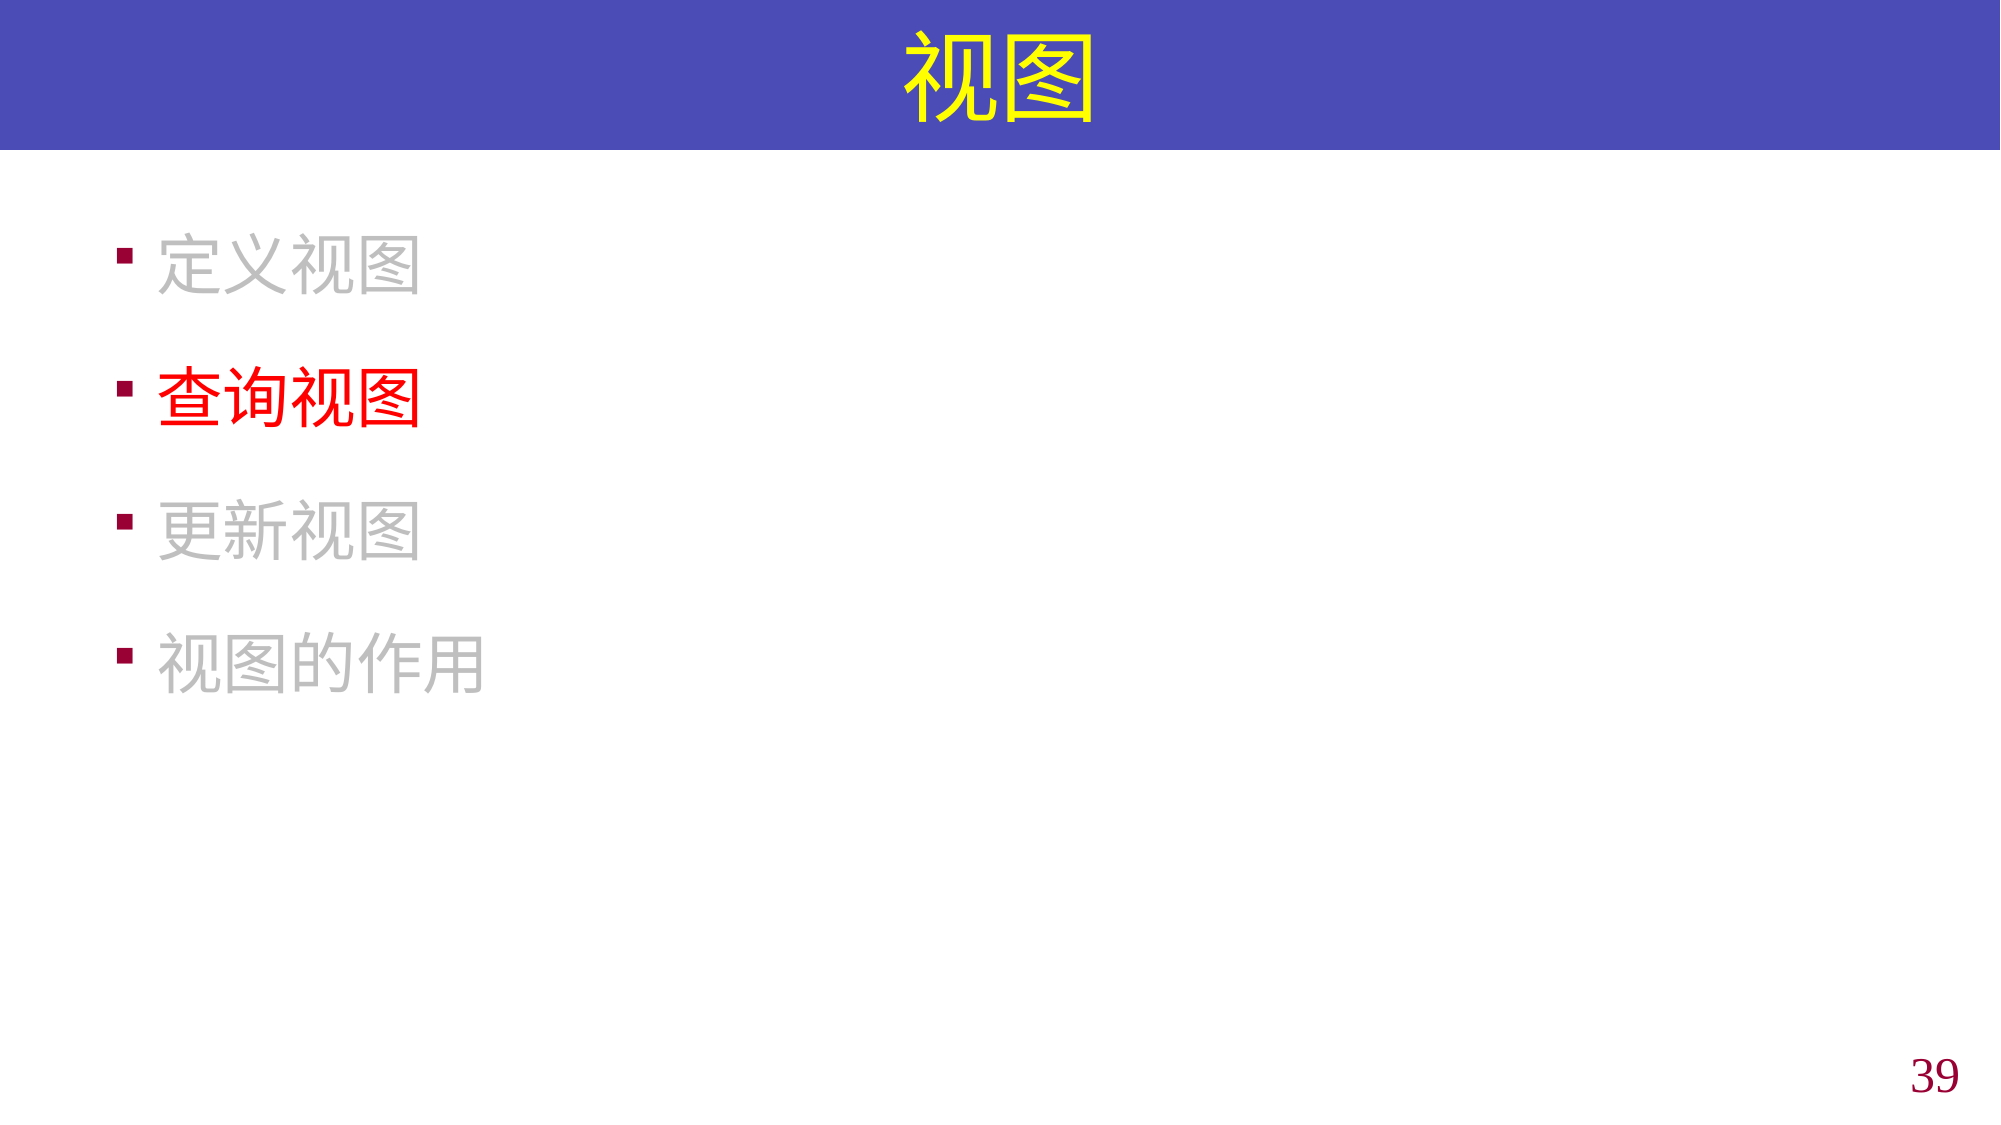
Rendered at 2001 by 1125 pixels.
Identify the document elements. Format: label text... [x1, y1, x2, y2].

slide_number 38 [1550, 1048, 1975, 1096]
list 定义视图 查询视图 更新视图 视图的作用 [97, 174, 1904, 1073]
title 视图 [0, 0, 2000, 150]
